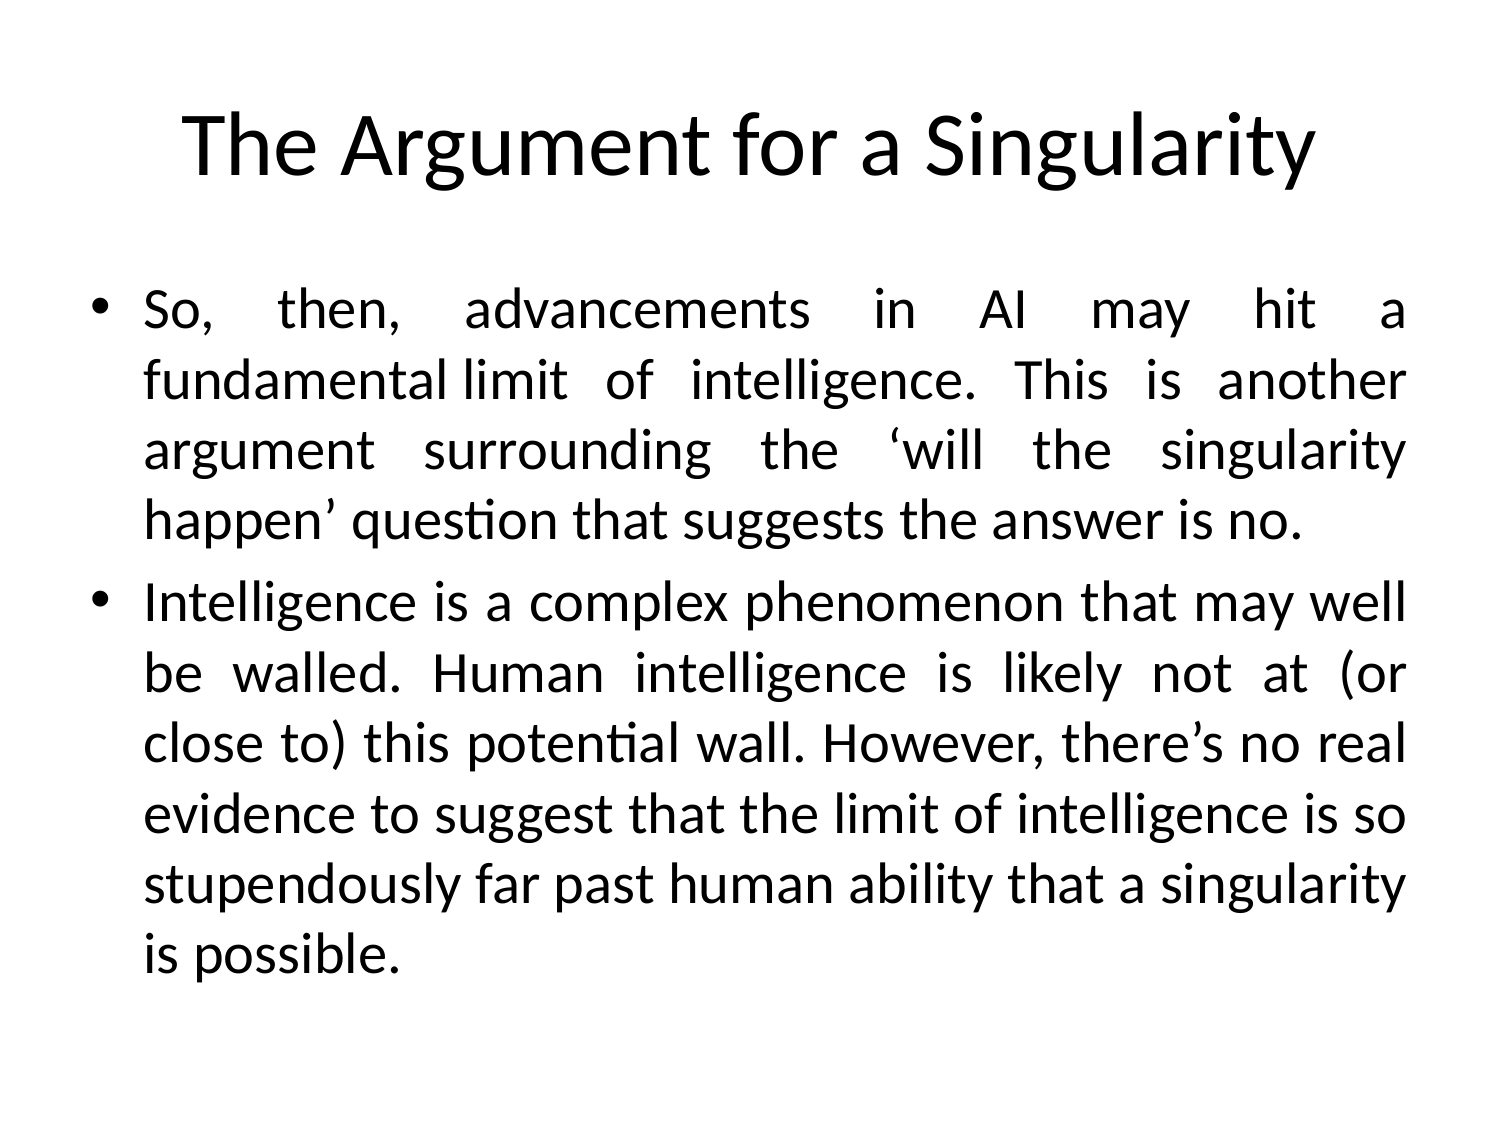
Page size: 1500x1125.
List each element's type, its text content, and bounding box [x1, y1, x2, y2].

title The Argument for a Singularity [75, 45, 1425, 233]
list So, then, advancements in AI may hit a fundamental limit of intelligence. This is another argument surrounding the ‘will the singularity happen’ question that suggests the answer is no. Intelligence is a complex phenomenon that may well be walled. Human intelligence is likely not at (or close to) this potential wall. However, there’s no real evidence to suggest that the limit of intelligence is so stupendously far past human ability that a singularity is possible. [75, 262, 1425, 1005]
